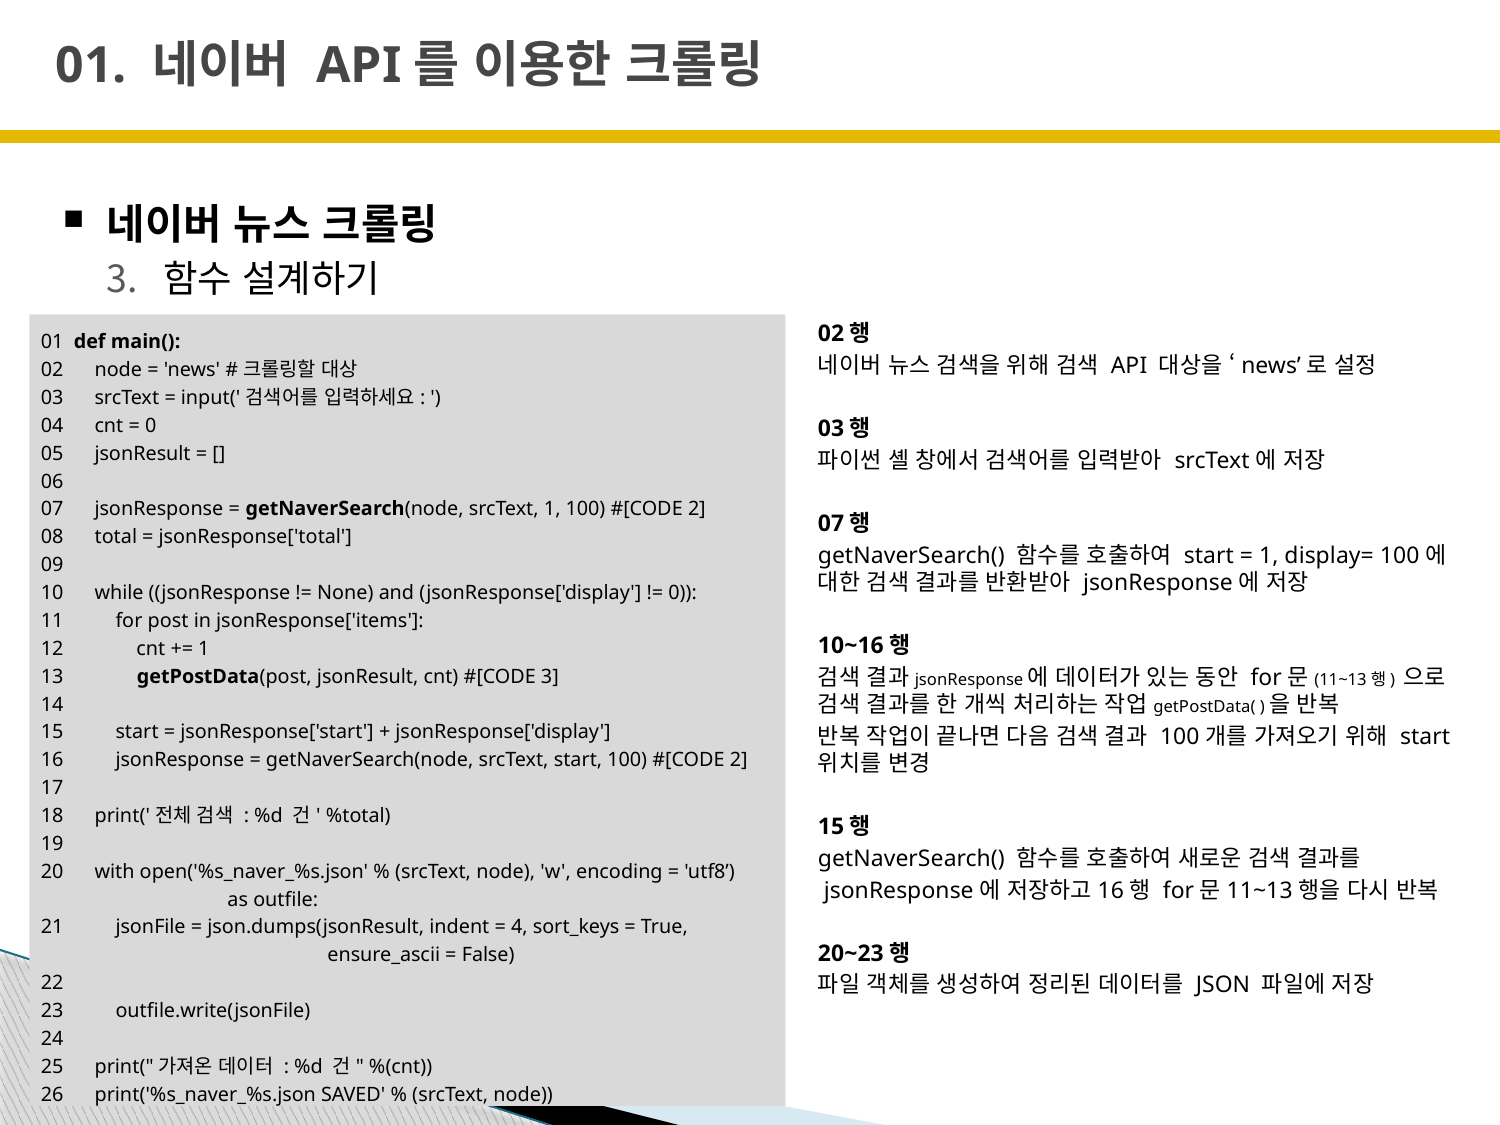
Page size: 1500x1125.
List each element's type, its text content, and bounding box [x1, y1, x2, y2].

text_box [25, 310, 48, 321]
text_box 01 def main(): 02 node = 'news' #크롤링할 대상 03 srcText = input('검색어를 입력하세요: ') 04 cnt = 0 05 jsonResult = [] 06 07 jsonResponse = getNaverSearch(node, srcText, 1, 100) #[CODE 2] 08 total = jsonResponse['total'] 09 10 while ((jsonResponse != None) and (jsonResponse['display'] != 0)): 11 for post in jsonResponse['items']: 12 cnt += 1 13 getPostData(post, jsonResult, cnt) #[CODE 3] 14 15 start = jsonResponse['start'] + jsonResponse['display'] 16 jsonResponse = getNaverSearch(node, srcText, start, 100) #[CODE 2] 17 18 print('전체 검색 : %d 건' %total) 19 20 with open('%s_naver_%s.json' % (srcText, node), 'w', encoding = 'utf8’) as outfile: 21 jsonFile = json.dumps(jsonResult, indent = 4, sort_keys = True, ensure_ascii = False) 22 23 outfile.write(jsonFile) 24 25 print("가져온 데이터 : %d 건" %(cnt)) 26 print('%s_naver_%s.json SAVED' % (srcText, node)) [0, 321, 759, 1125]
list 네이버 뉴스 크롤링 함수 설계하기 [48, 165, 1467, 321]
title 01. 네이버 API를 이용한 크롤링 [41, 17, 1282, 107]
text_box 02행 네이버 뉴스 검색을 위해 검색 API 대상을 ‘news’로 설정 03행 파이썬 셸 창에서 검색어를 입력받아 srcText에 저장 07행 getNaverSearch() 함수를 호출하여 start = 1, display= 100에 대한 검색 결과를 반환받아 jsonResponse에 저장 10~16행 검색 결과jsonResponse에 데이터가 있는 동안 for문(11~13행) 으로 검색 결과를 한 개씩 처리하는 작업getPostData( )을 반복 반복 작업이 끝나면 다음 검색 결과 100개를 가져오기 위해 start 위치를 변경 15행 getNaverSearch() 함수를 호출하여 새로운 검색 결과를 jsonResponse에 저장하고16행 for문11~13행을 다시 반복 20~23행 파일 객체를 생성하여 정리된 데이터를 JSON 파일에 저장 [759, 311, 1500, 1125]
